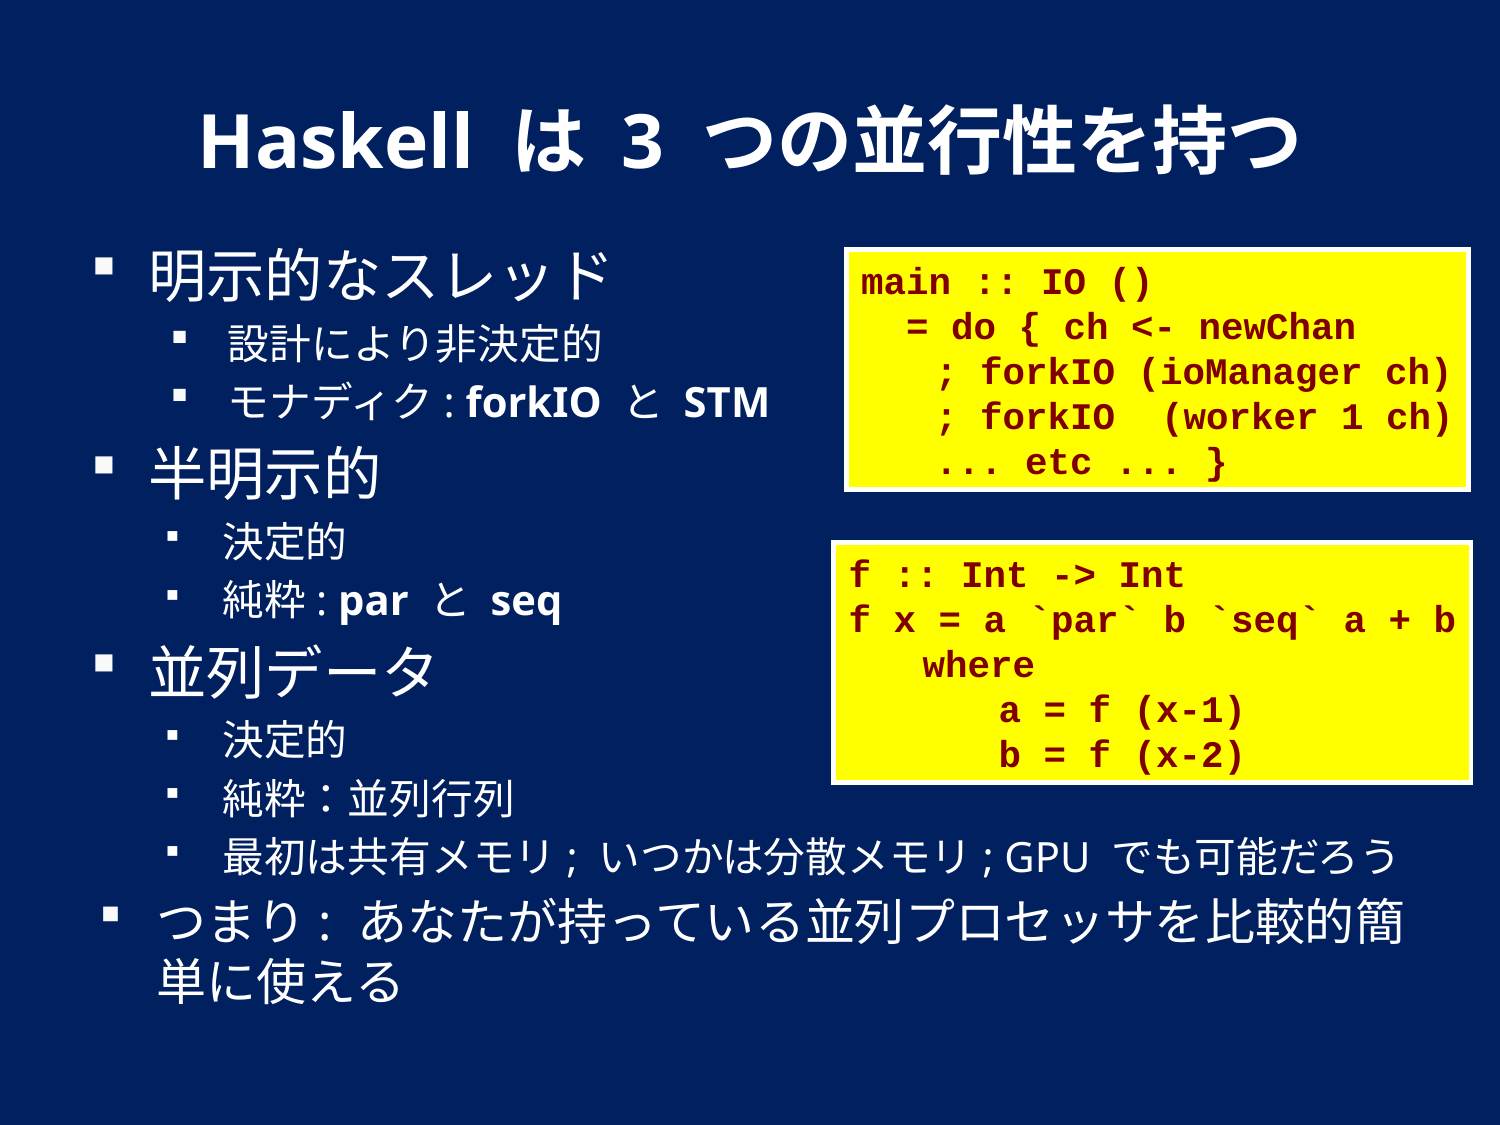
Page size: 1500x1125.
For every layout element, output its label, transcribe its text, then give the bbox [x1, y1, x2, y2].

list 明示的なスレッド 設計により非決定的 モナディク: forkIO と STM 半明示的 決定的 純粋: par と seq 並列データ 決定的 純粋：並列行列 最初は共有メモリ; いつかは分散メモリ; GPU でも可能だろう つまり: あなたが持っている並列プロセッサを比較的簡単に使える [75, 231, 1425, 975]
text_box f :: Int -> Int f x = a `par` b `seq` a + b where a = f (x-1) b = f (x-2) [833, 542, 1472, 783]
title Haskell は 3 つの並行性を持つ [75, 45, 1425, 231]
text_box main :: IO () = do { ch <- newChan ; forkIO (ioManager ch) ; forkIO (worker 1 ch) ... etc ... } [846, 249, 1469, 490]
